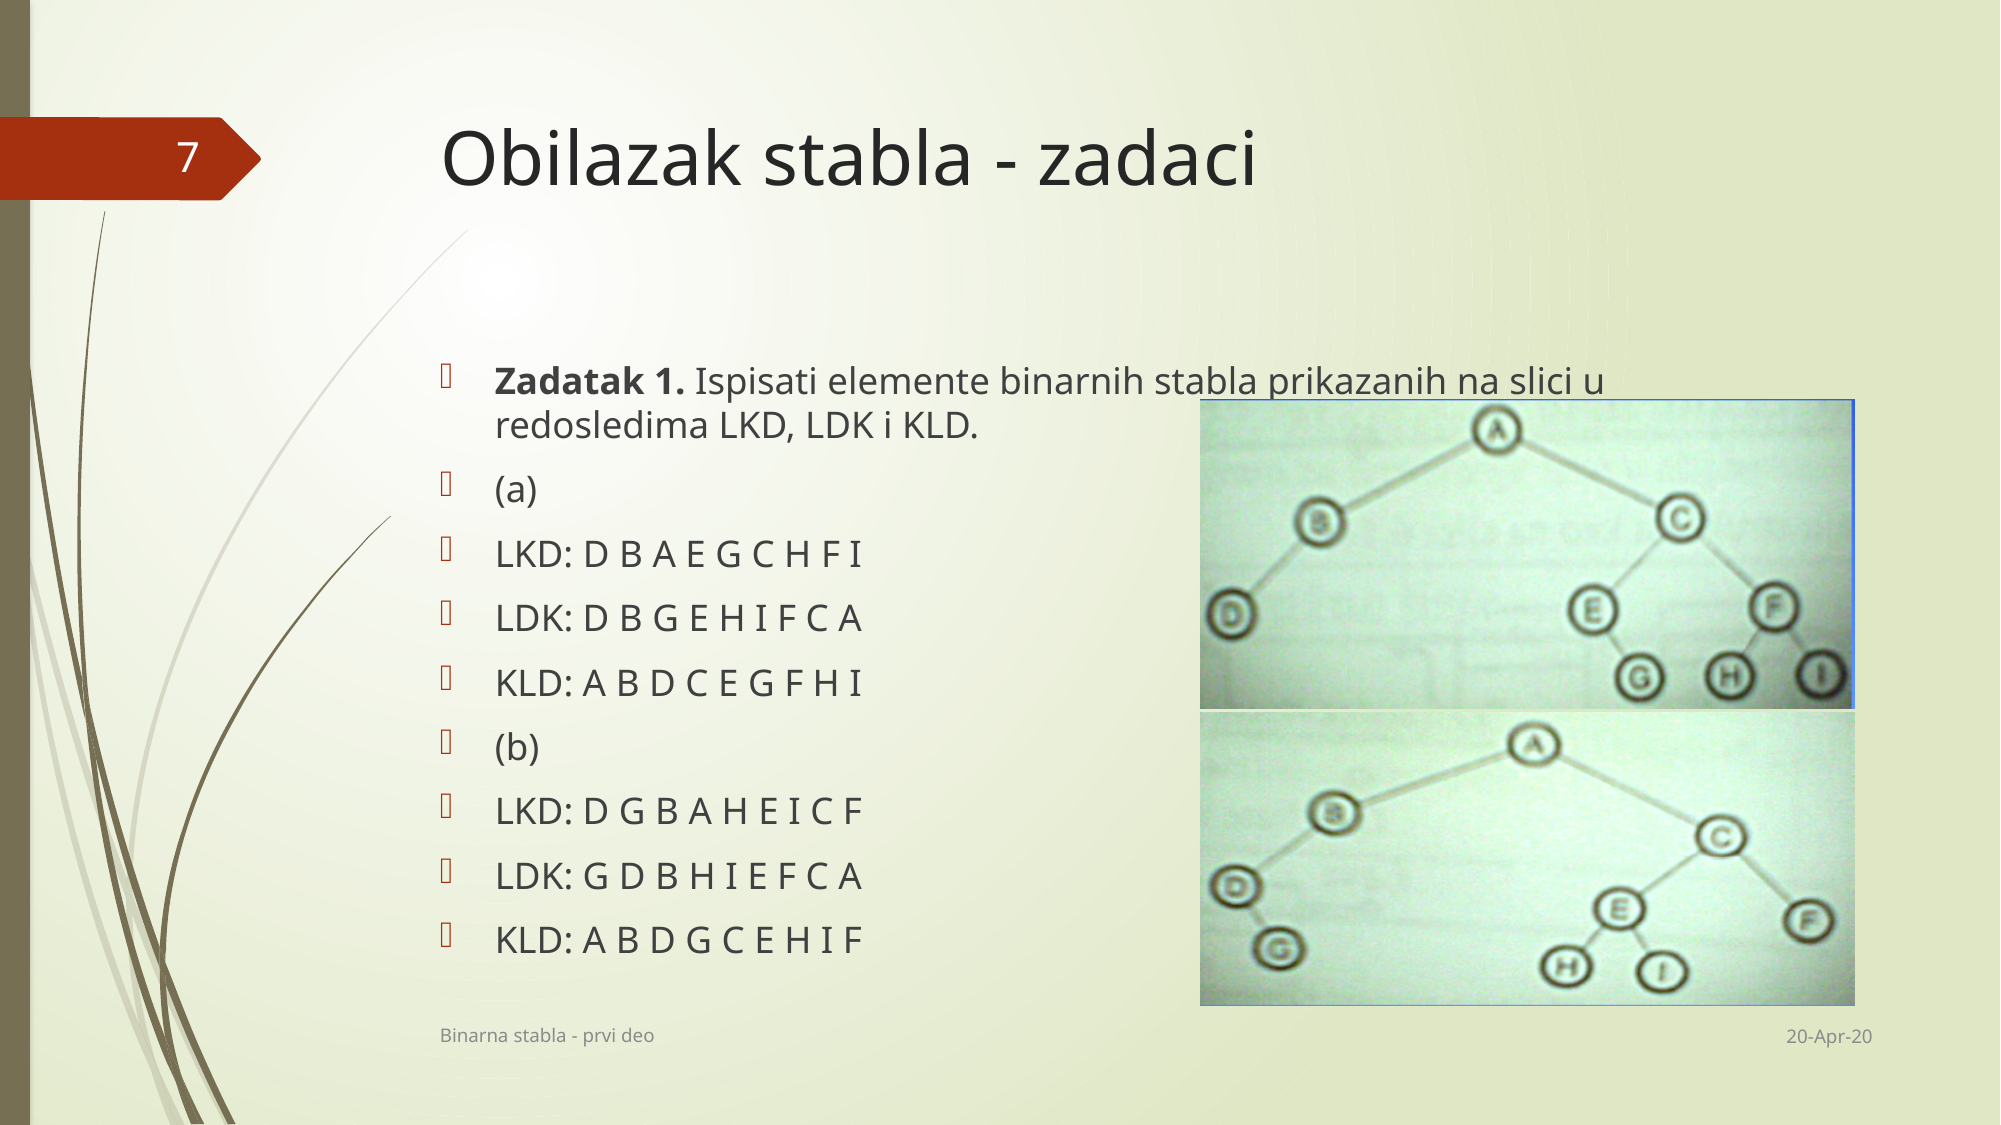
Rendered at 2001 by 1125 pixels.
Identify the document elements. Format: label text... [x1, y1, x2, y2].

slide_number 7 [87, 129, 216, 190]
list Zadatak 1. Ispisati elemente binarnih stabla prikazanih na slici u redosledima LKD, LDK i KLD. (a) LKD: D B A E G C H F I LDK: D B G E H I F C A KLD: A B D C E G F H I (b) LKD: D G B A H E I C F LDK: G D B H I E F C A KLD: A B D G C E H I F [424, 350, 1888, 970]
picture [1199, 399, 1855, 709]
slide_number 20-Apr-20 [1699, 1005, 1888, 1067]
picture [1199, 712, 1855, 1006]
footer Binarna stabla - prvi deo [424, 1006, 1675, 1067]
title Obilazak stabla - zadaci [425, 102, 1888, 313]
